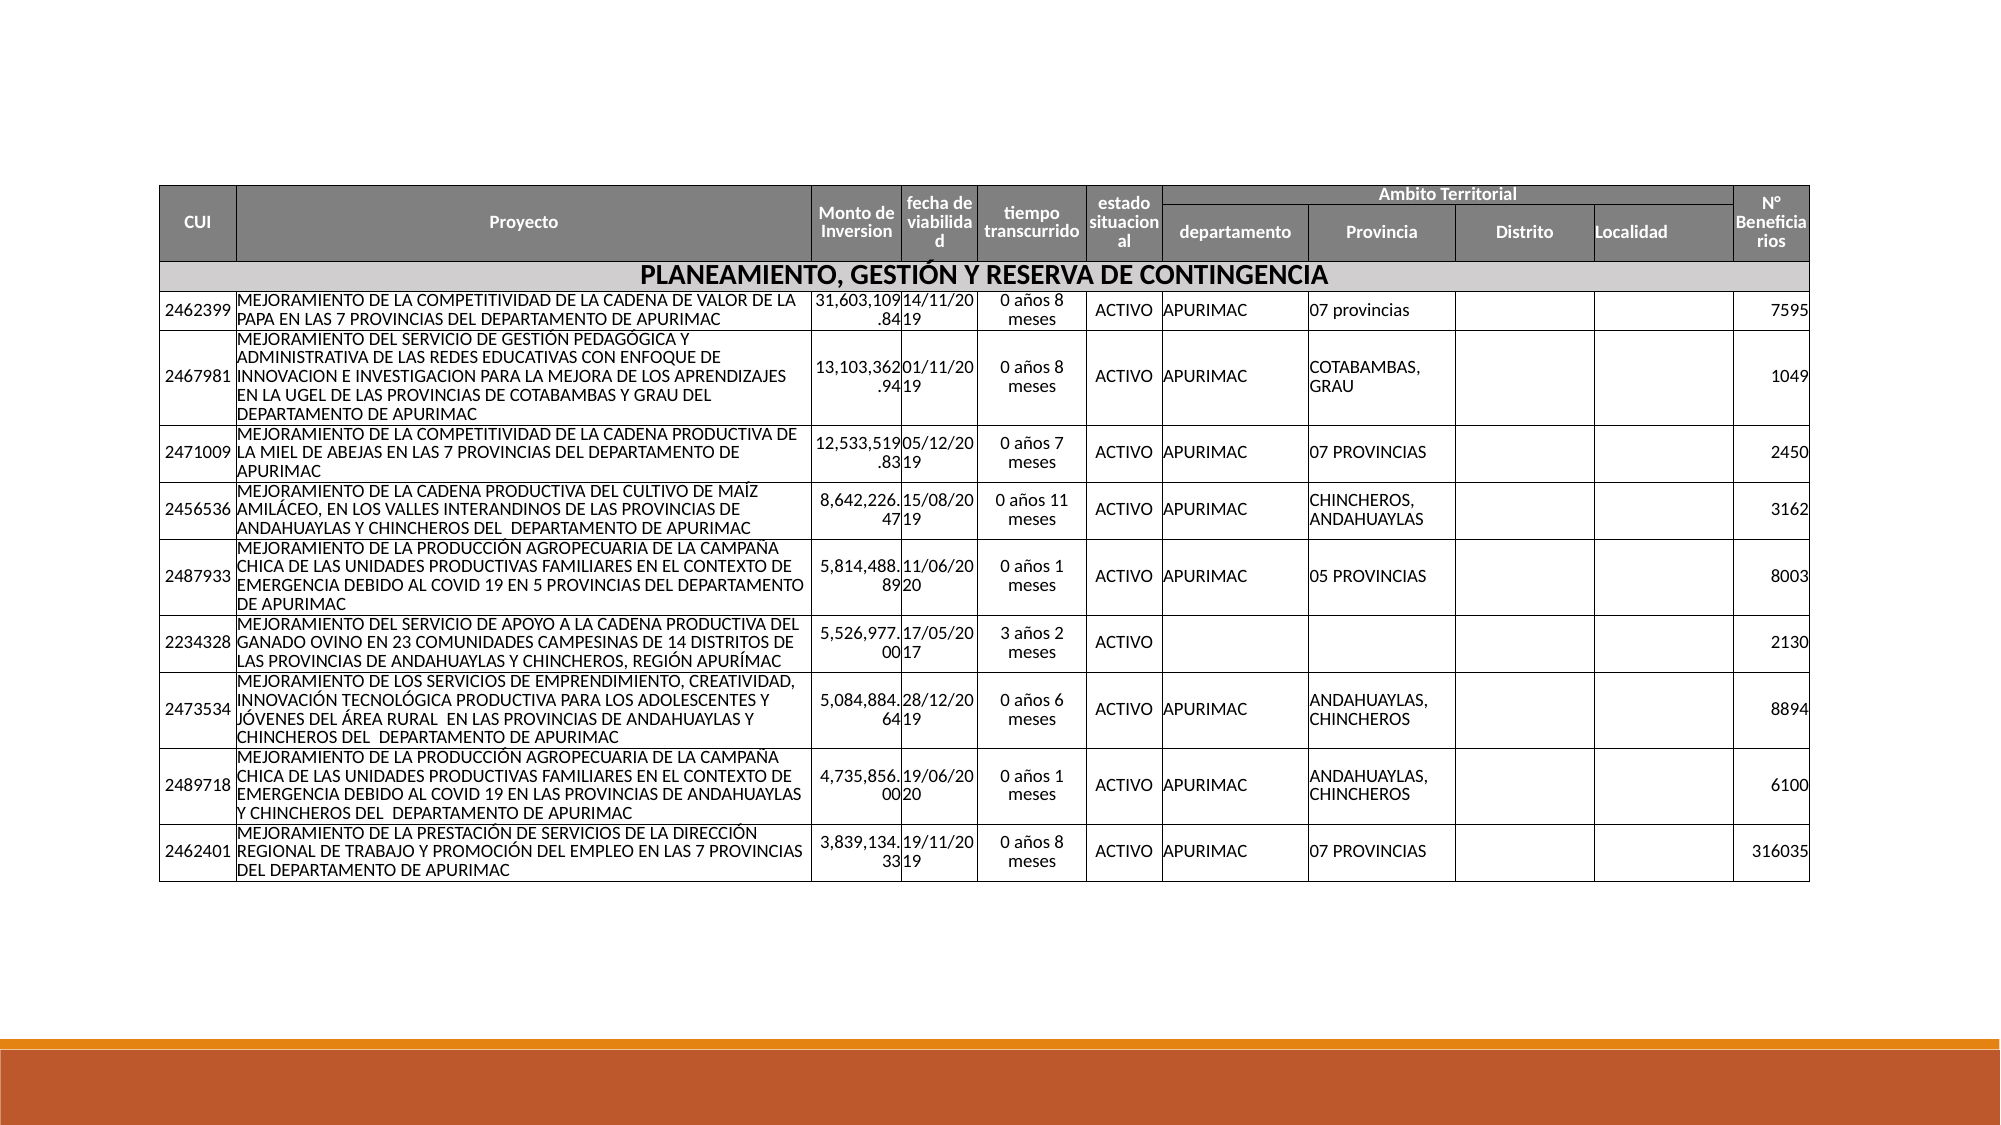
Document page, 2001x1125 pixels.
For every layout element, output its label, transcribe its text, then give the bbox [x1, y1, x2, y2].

table_cell Distrito [1456, 205, 1594, 261]
table_cell [1456, 292, 1594, 330]
table_cell ACTIVO [1087, 292, 1162, 330]
table_cell 1049 [1734, 331, 1809, 425]
table_cell APURIMAC [1163, 825, 1308, 881]
table_cell ACTIVO [1087, 673, 1162, 748]
table_cell 12,533,519.83 [812, 426, 901, 482]
table_cell departamento [1163, 205, 1308, 261]
table_cell 7595 [1734, 292, 1809, 330]
table_cell 3 años 2 meses [978, 616, 1086, 672]
table_cell 11/06/2020 [902, 540, 977, 615]
table_cell APURIMAC [1163, 540, 1308, 615]
table_cell ACTIVO [1087, 331, 1162, 425]
table_cell [1595, 540, 1733, 615]
table_cell 14/11/2019 [902, 292, 977, 330]
table_cell 2462401 [160, 825, 236, 881]
table_cell MEJORAMIENTO DE LA PRODUCCIÓN AGROPECUARIA DE LA CAMPAÑA CHICA DE LAS UNIDADES PRODUCTIVAS FAMILIARES EN EL CONTEXTO DE EMERGENCIA DEBIDO AL COVID 19 EN LAS PROVINCIAS DE ANDAHUAYLAS Y CHINCHEROS DEL DEPARTAMENTO DE APURIMAC [237, 749, 811, 824]
table_header CUI [160, 186, 236, 261]
table_cell 3162 [1734, 483, 1809, 539]
table_cell CHINCHEROS, ANDAHUAYLAS [1309, 483, 1455, 539]
table_cell COTABAMBAS, GRAU [1309, 331, 1455, 425]
table_cell ACTIVO [1087, 825, 1162, 881]
table_cell 19/11/2019 [902, 825, 977, 881]
table_cell 2450 [1734, 426, 1809, 482]
table_cell 2456536 [160, 483, 236, 539]
table_cell 5,084,884.64 [812, 673, 901, 748]
table_cell 0 años 6 meses [978, 673, 1086, 748]
table_header Proyecto [237, 186, 811, 261]
table_cell APURIMAC [1163, 749, 1308, 824]
table_cell 05 PROVINCIAS [1309, 540, 1455, 615]
table_cell [1456, 483, 1594, 539]
table_cell MEJORAMIENTO DEL SERVICIO DE GESTIÓN PEDAGÓGICA Y ADMINISTRATIVA DE LAS REDES EDUCATIVAS CON ENFOQUE DE INNOVACION E INVESTIGACION PARA LA MEJORA DE LOS APRENDIZAJES EN LA UGEL DE LAS PROVINCIAS DE COTABAMBAS Y GRAU DEL DEPARTAMENTO DE APURIMAC [237, 331, 811, 425]
table_cell [1595, 825, 1733, 881]
table_cell 07 provincias [1309, 292, 1455, 330]
table_header estado situacional [1087, 186, 1162, 261]
table_cell APURIMAC [1163, 426, 1308, 482]
table_cell MEJORAMIENTO DE LA COMPETITIVIDAD DE LA CADENA PRODUCTIVA DE LA MIEL DE ABEJAS EN LAS 7 PROVINCIAS DEL DEPARTAMENTO DE APURIMAC [237, 426, 811, 482]
table_cell 07 PROVINCIAS [1309, 426, 1455, 482]
table_cell [1456, 825, 1594, 881]
table_header tiempo transcurrido [978, 186, 1086, 261]
table_cell 2473534 [160, 673, 236, 748]
table_cell MEJORAMIENTO DE LA COMPETITIVIDAD DE LA CADENA DE VALOR DE LA PAPA EN LAS 7 PROVINCIAS DEL DEPARTAMENTO DE APURIMAC [237, 292, 811, 330]
table_cell 13,103,362.94 [812, 331, 901, 425]
table_cell [1595, 483, 1733, 539]
table_cell 17/05/2017 [902, 616, 977, 672]
table_cell ANDAHUAYLAS, CHINCHEROS [1309, 673, 1455, 748]
table_cell 19/06/2020 [902, 749, 977, 824]
table_cell Localidad [1595, 205, 1733, 261]
table_cell 0 años 7 meses [978, 426, 1086, 482]
table_cell 2487933 [160, 540, 236, 615]
table_cell [1595, 426, 1733, 482]
table_cell MEJORAMIENTO DE LA CADENA PRODUCTIVA DEL CULTIVO DE MAÍZ AMILÁCEO, EN LOS VALLES INTERANDINOS DE LAS PROVINCIAS DE ANDAHUAYLAS Y CHINCHEROS DEL DEPARTAMENTO DE APURIMAC [237, 483, 811, 539]
table_header N° Beneficiarios [1734, 186, 1809, 261]
table_cell [1456, 616, 1594, 672]
table_cell MEJORAMIENTO DE LOS SERVICIOS DE EMPRENDIMIENTO, CREATIVIDAD, INNOVACIÓN TECNOLÓGICA PRODUCTIVA PARA LOS ADOLESCENTES Y JÓVENES DEL ÁREA RURAL EN LAS PROVINCIAS DE ANDAHUAYLAS Y CHINCHEROS DEL DEPARTAMENTO DE APURIMAC [237, 673, 811, 748]
table_cell 0 años 11 meses [978, 483, 1086, 539]
table_cell APURIMAC [1163, 483, 1308, 539]
table_cell 31,603,109.84 [812, 292, 901, 330]
table_cell 2467981 [160, 331, 236, 425]
table_cell ACTIVO [1087, 426, 1162, 482]
table_cell APURIMAC [1163, 673, 1308, 748]
table_cell 5,526,977.00 [812, 616, 901, 672]
table_cell ACTIVO [1087, 616, 1162, 672]
table_cell [1595, 616, 1733, 672]
table_cell PLANEAMIENTO, GESTIÓN Y RESERVA DE CONTINGENCIA [160, 262, 1809, 291]
table_cell 316035 [1734, 825, 1809, 881]
table_cell 8,642,226.47 [812, 483, 901, 539]
table_cell Provincia [1309, 205, 1455, 261]
table_cell 2489718 [160, 749, 236, 824]
table_cell [1456, 426, 1594, 482]
table_cell ACTIVO [1087, 483, 1162, 539]
table_cell 0 años 8 meses [978, 825, 1086, 881]
table_cell 2462399 [160, 292, 236, 330]
table_header fecha de viabilidad [902, 186, 977, 261]
table_cell [1456, 540, 1594, 615]
table_cell MEJORAMIENTO DE LA PRESTACIÓN DE SERVICIOS DE LA DIRECCIÓN REGIONAL DE TRABAJO Y PROMOCIÓN DEL EMPLEO EN LAS 7 PROVINCIAS DEL DEPARTAMENTO DE APURIMAC [237, 825, 811, 881]
table_cell [1595, 749, 1733, 824]
table_cell APURIMAC [1163, 292, 1308, 330]
table_cell 07 PROVINCIAS [1309, 825, 1455, 881]
table_cell 4,735,856.00 [812, 749, 901, 824]
table_cell MEJORAMIENTO DE LA PRODUCCIÓN AGROPECUARIA DE LA CAMPAÑA CHICA DE LAS UNIDADES PRODUCTIVAS FAMILIARES EN EL CONTEXTO DE EMERGENCIA DEBIDO AL COVID 19 EN 5 PROVINCIAS DEL DEPARTAMENTO DE APURIMAC [237, 540, 811, 615]
table_cell 6100 [1734, 749, 1809, 824]
table_cell 0 años 1 meses [978, 540, 1086, 615]
table_cell 8894 [1734, 673, 1809, 748]
table_cell 15/08/2019 [902, 483, 977, 539]
table_cell MEJORAMIENTO DEL SERVICIO DE APOYO A LA CADENA PRODUCTIVA DEL GANADO OVINO EN 23 COMUNIDADES CAMPESINAS DE 14 DISTRITOS DE LAS PROVINCIAS DE ANDAHUAYLAS Y CHINCHEROS, REGIÓN APURÍMAC [237, 616, 811, 672]
table_cell 2130 [1734, 616, 1809, 672]
table_cell [1456, 331, 1594, 425]
table_cell 01/11/2019 [902, 331, 977, 425]
table_cell [1456, 673, 1594, 748]
table_header Ambito Territorial [1163, 186, 1733, 204]
table_cell 8003 [1734, 540, 1809, 615]
table_cell 28/12/2019 [902, 673, 977, 748]
table_cell 2471009 [160, 426, 236, 482]
table_header Monto de Inversion [812, 186, 901, 261]
table_cell 5,814,488.89 [812, 540, 901, 615]
table_cell ANDAHUAYLAS, CHINCHEROS [1309, 749, 1455, 824]
table_cell 2234328 [160, 616, 236, 672]
table_cell 0 años 1 meses [978, 749, 1086, 824]
table_cell 3,839,134.33 [812, 825, 901, 881]
table_cell [1456, 749, 1594, 824]
table_cell APURIMAC [1163, 331, 1308, 425]
table_cell [1595, 673, 1733, 748]
table_cell ACTIVO [1087, 749, 1162, 824]
table_cell 0 años 8 meses [978, 331, 1086, 425]
table_cell [1595, 331, 1733, 425]
table_cell [1309, 616, 1455, 672]
table_cell [1163, 616, 1308, 672]
table_cell [1595, 292, 1733, 330]
table_cell ACTIVO [1087, 540, 1162, 615]
table_cell 0 años 8 meses [978, 292, 1086, 330]
table_cell 05/12/2019 [902, 426, 977, 482]
